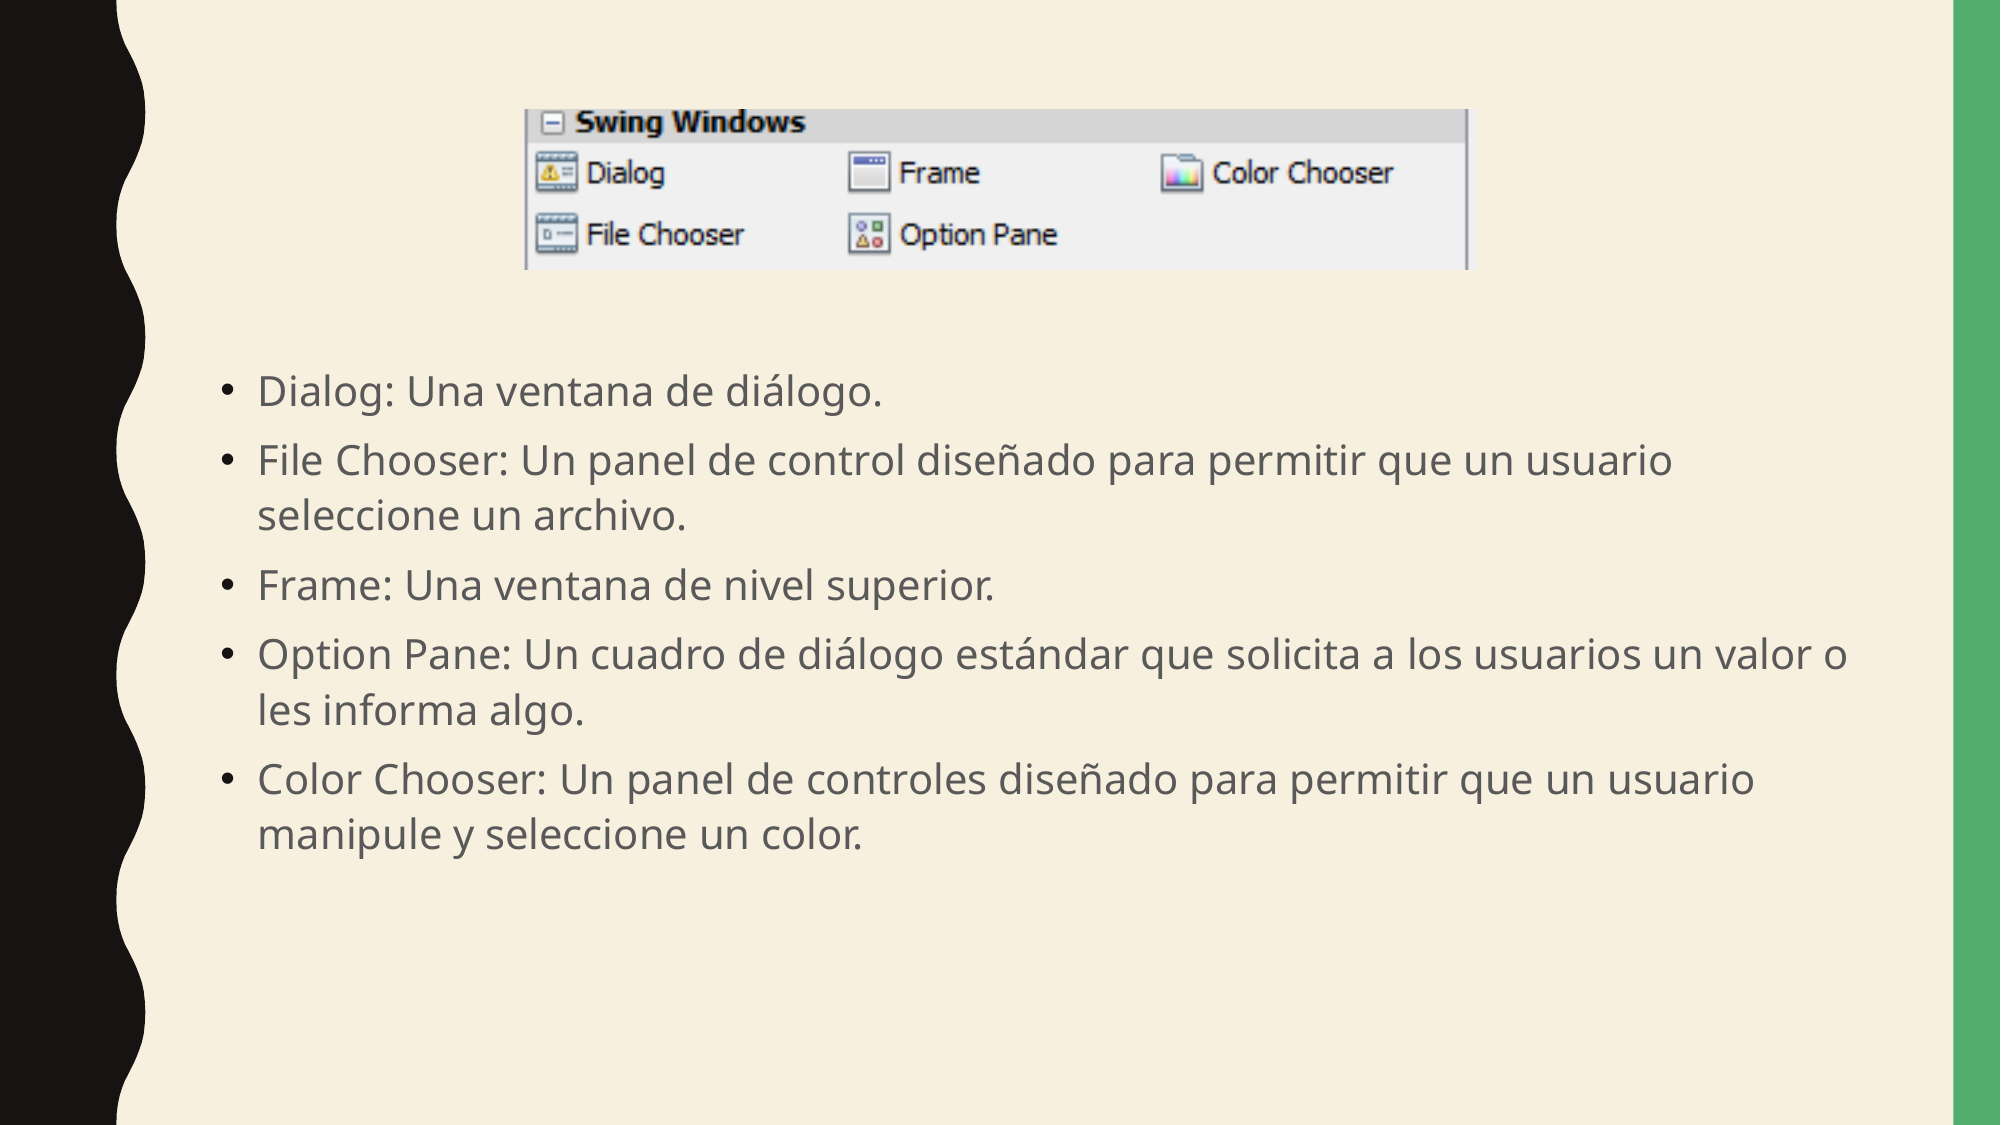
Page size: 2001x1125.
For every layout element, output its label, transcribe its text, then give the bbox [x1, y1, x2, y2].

picture [523, 109, 1477, 270]
list Dialog: Una ventana de diálogo. File Chooser: Un panel de control diseñado para permitir que un usuario seleccione un archivo. Frame: Una ventana de nivel superior. Option Pane: Un cuadro de diálogo estándar que solicita a los usuarios un valor o les informa algo. Color Chooser: Un panel de controles diseñado para permitir que un usuario manipule y seleccione un color. [205, 352, 1875, 965]
